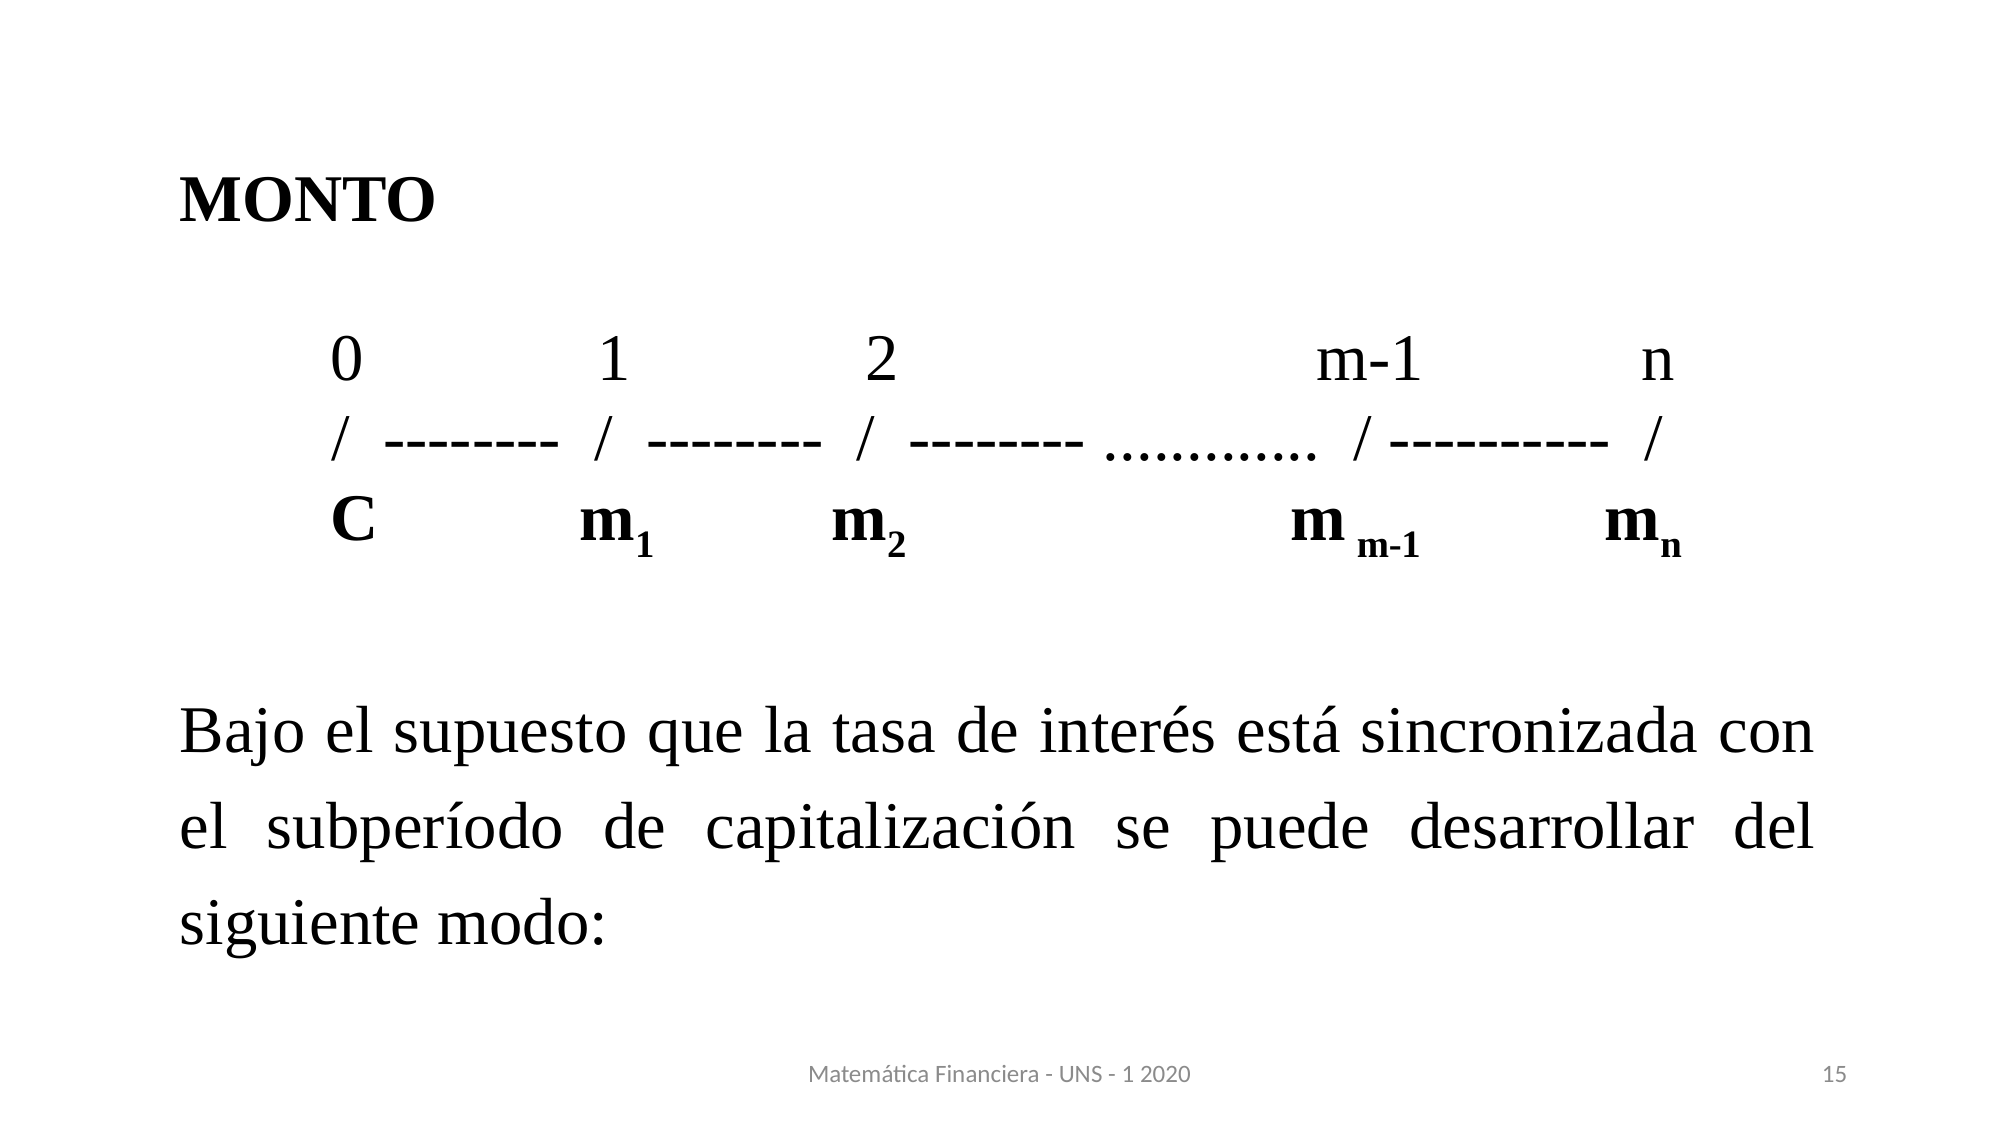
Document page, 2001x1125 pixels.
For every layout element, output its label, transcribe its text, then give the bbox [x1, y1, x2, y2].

footer Matemática Financiera - UNS - 1 2020 [662, 1042, 1338, 1103]
text_box MONTO 0 1 2 m-1 n / -------- / -------- / -------- ............. / ---------- / C m1 m2 m m-1 mn Bajo el supuesto que la tasa de interés está sincronizada con el subperíodo de capitalización se puede desarrollar del siguiente modo: [164, 130, 1834, 966]
slide_number 15 [1412, 1042, 1863, 1103]
